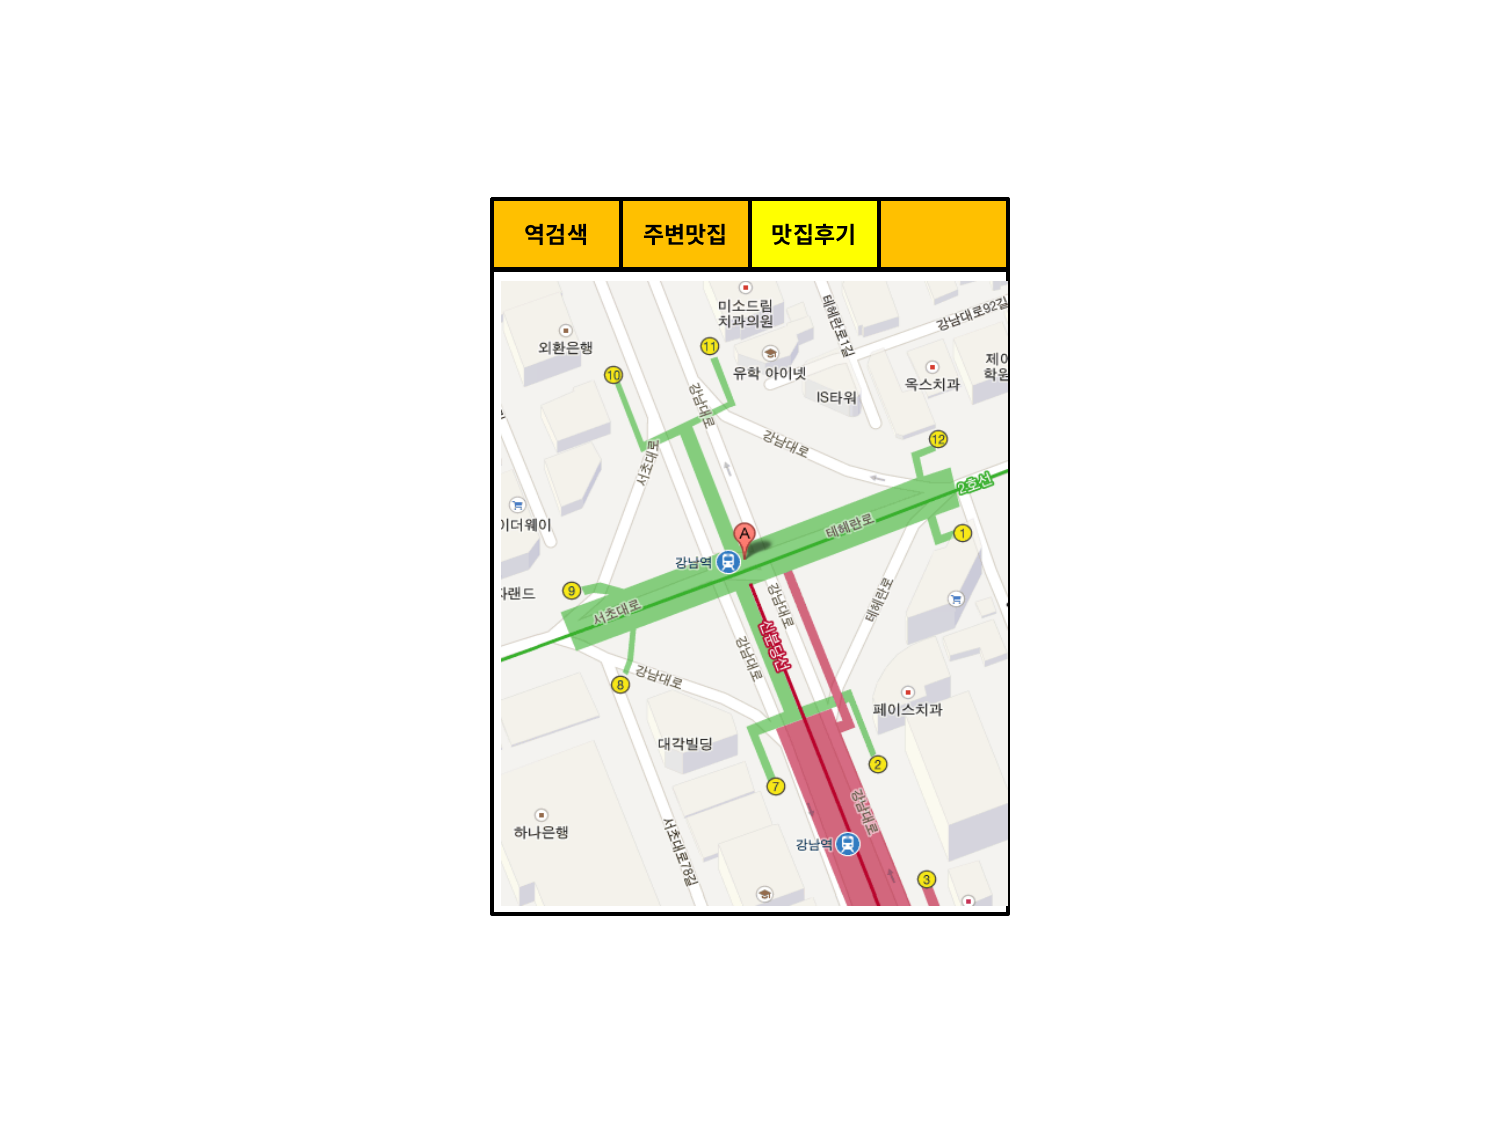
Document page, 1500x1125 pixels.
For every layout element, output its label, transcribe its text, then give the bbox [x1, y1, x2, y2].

text_box [877, 197, 1010, 272]
picture [501, 280, 1009, 907]
text_box [490, 272, 1010, 916]
text_box 맛집후기 [748, 197, 877, 272]
text_box 주변맛집 [619, 197, 748, 272]
text_box 역검색 [490, 197, 619, 272]
